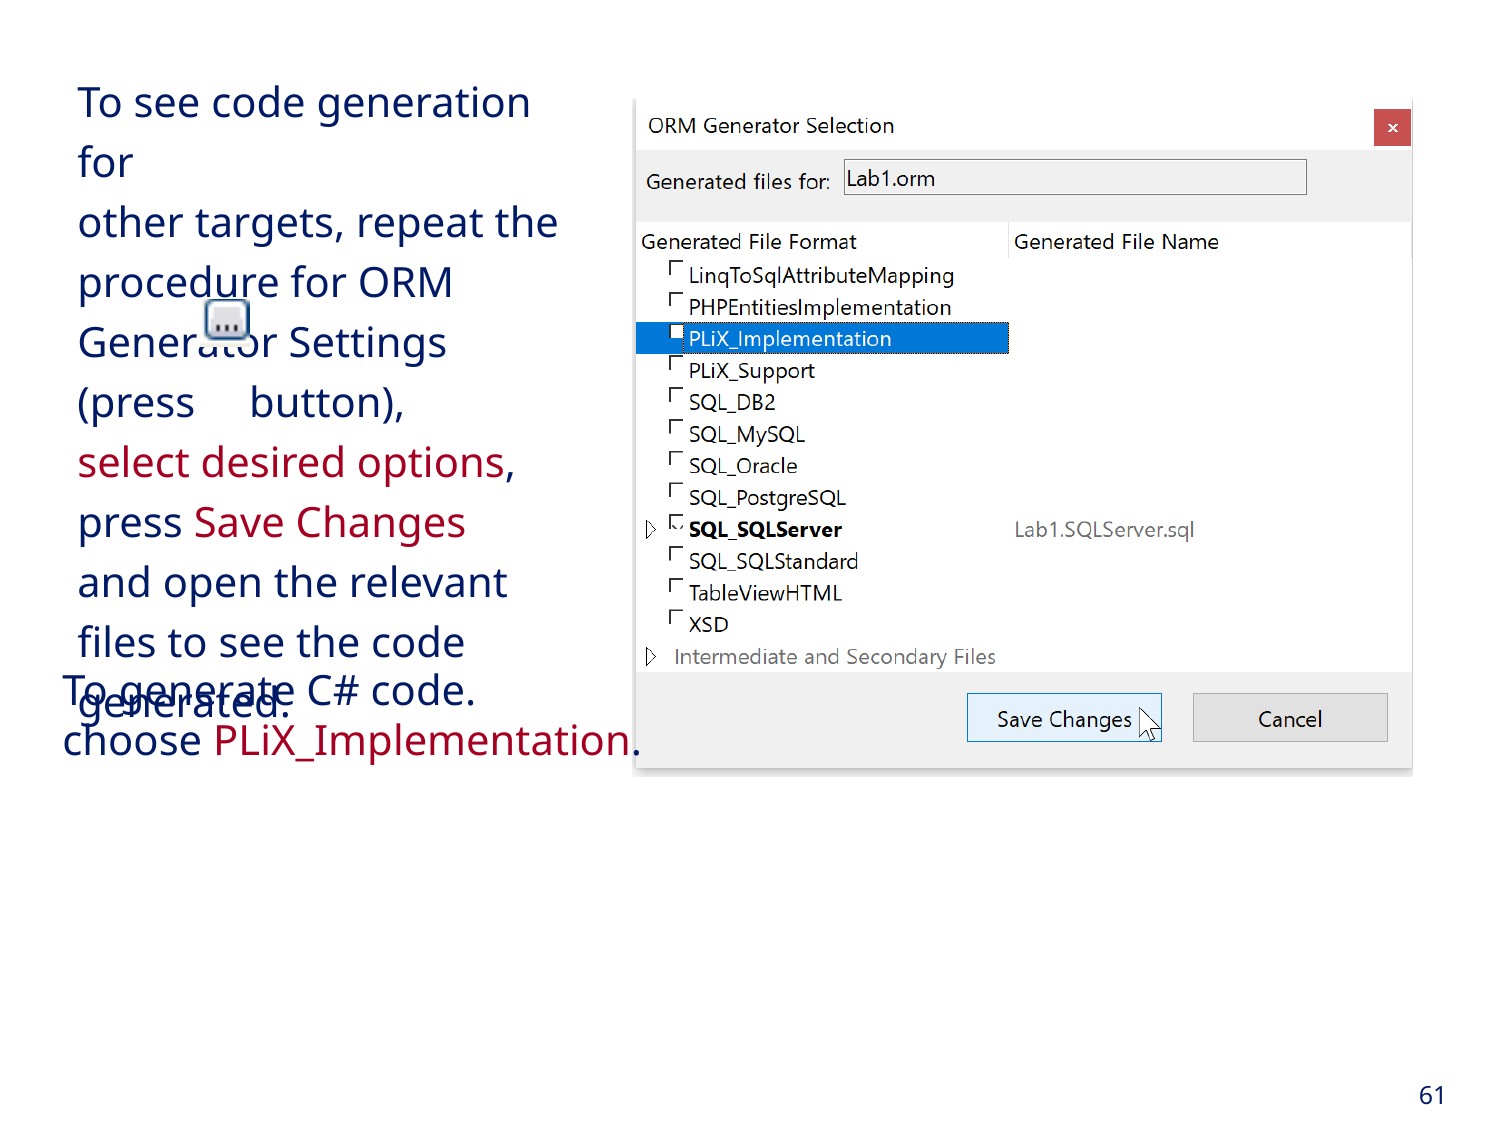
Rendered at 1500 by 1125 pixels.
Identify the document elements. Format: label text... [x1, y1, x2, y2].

slide_number 61 [1112, 1071, 1463, 1125]
picture [199, 299, 251, 348]
text_box To see code generation for other targets, repeat the procedure for ORM Generator Settings (press button), select desired options, press Save Changes and open the relevant files to see the code generated. [62, 58, 613, 656]
picture [632, 99, 1413, 777]
text_box To generate C# code. choose PLiX_Implementation. [47, 656, 627, 772]
